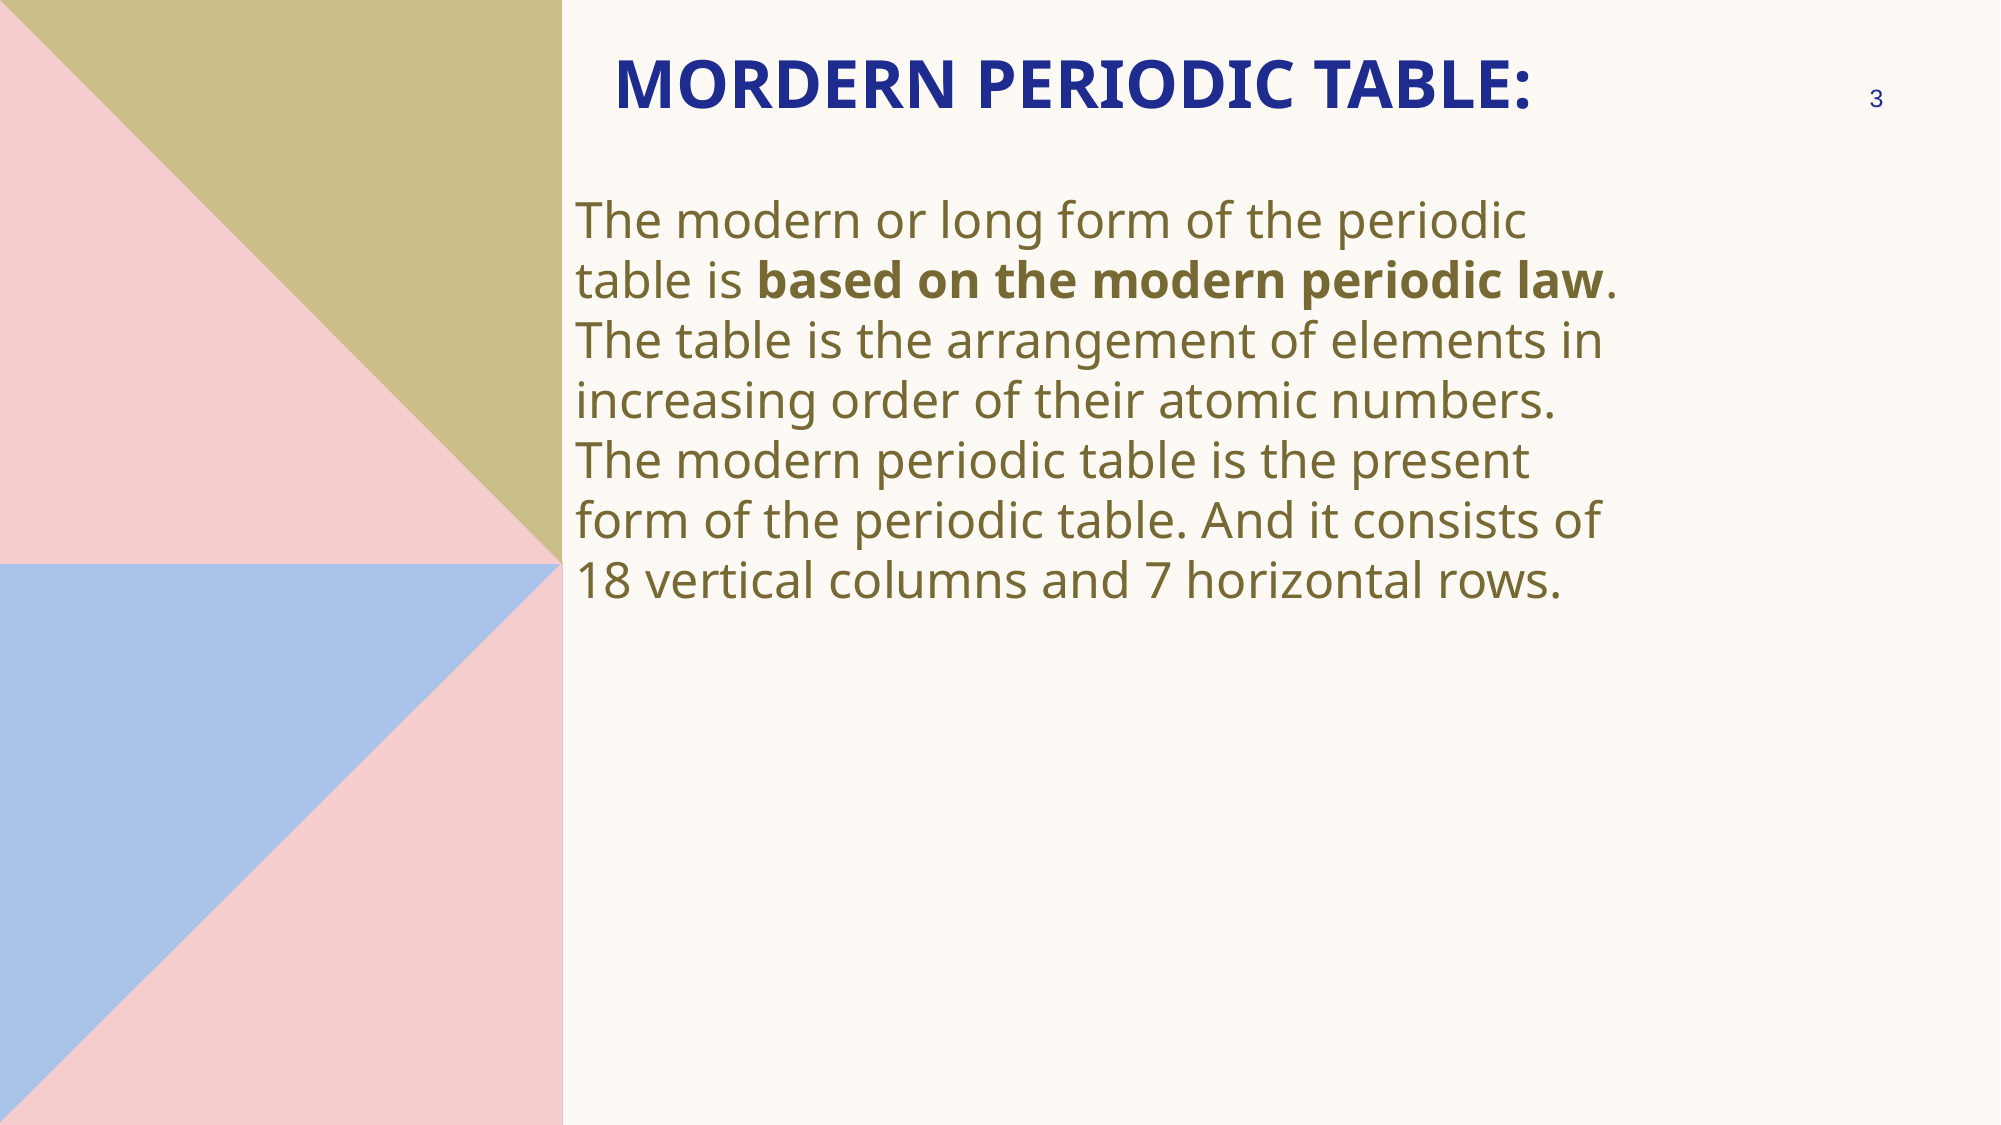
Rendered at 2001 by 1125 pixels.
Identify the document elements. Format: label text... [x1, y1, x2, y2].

slide_number 3 [1795, 75, 1958, 120]
list The modern or long form of the periodic table is based on the modern periodic law. The table is the arrangement of elements in increasing order of their atomic numbers. The modern periodic table is the present form of the periodic table. And it consists of 18 vertical columns and 7 horizontal rows. [560, 181, 1671, 823]
title Mordern Periodic Table: [598, 34, 1709, 161]
